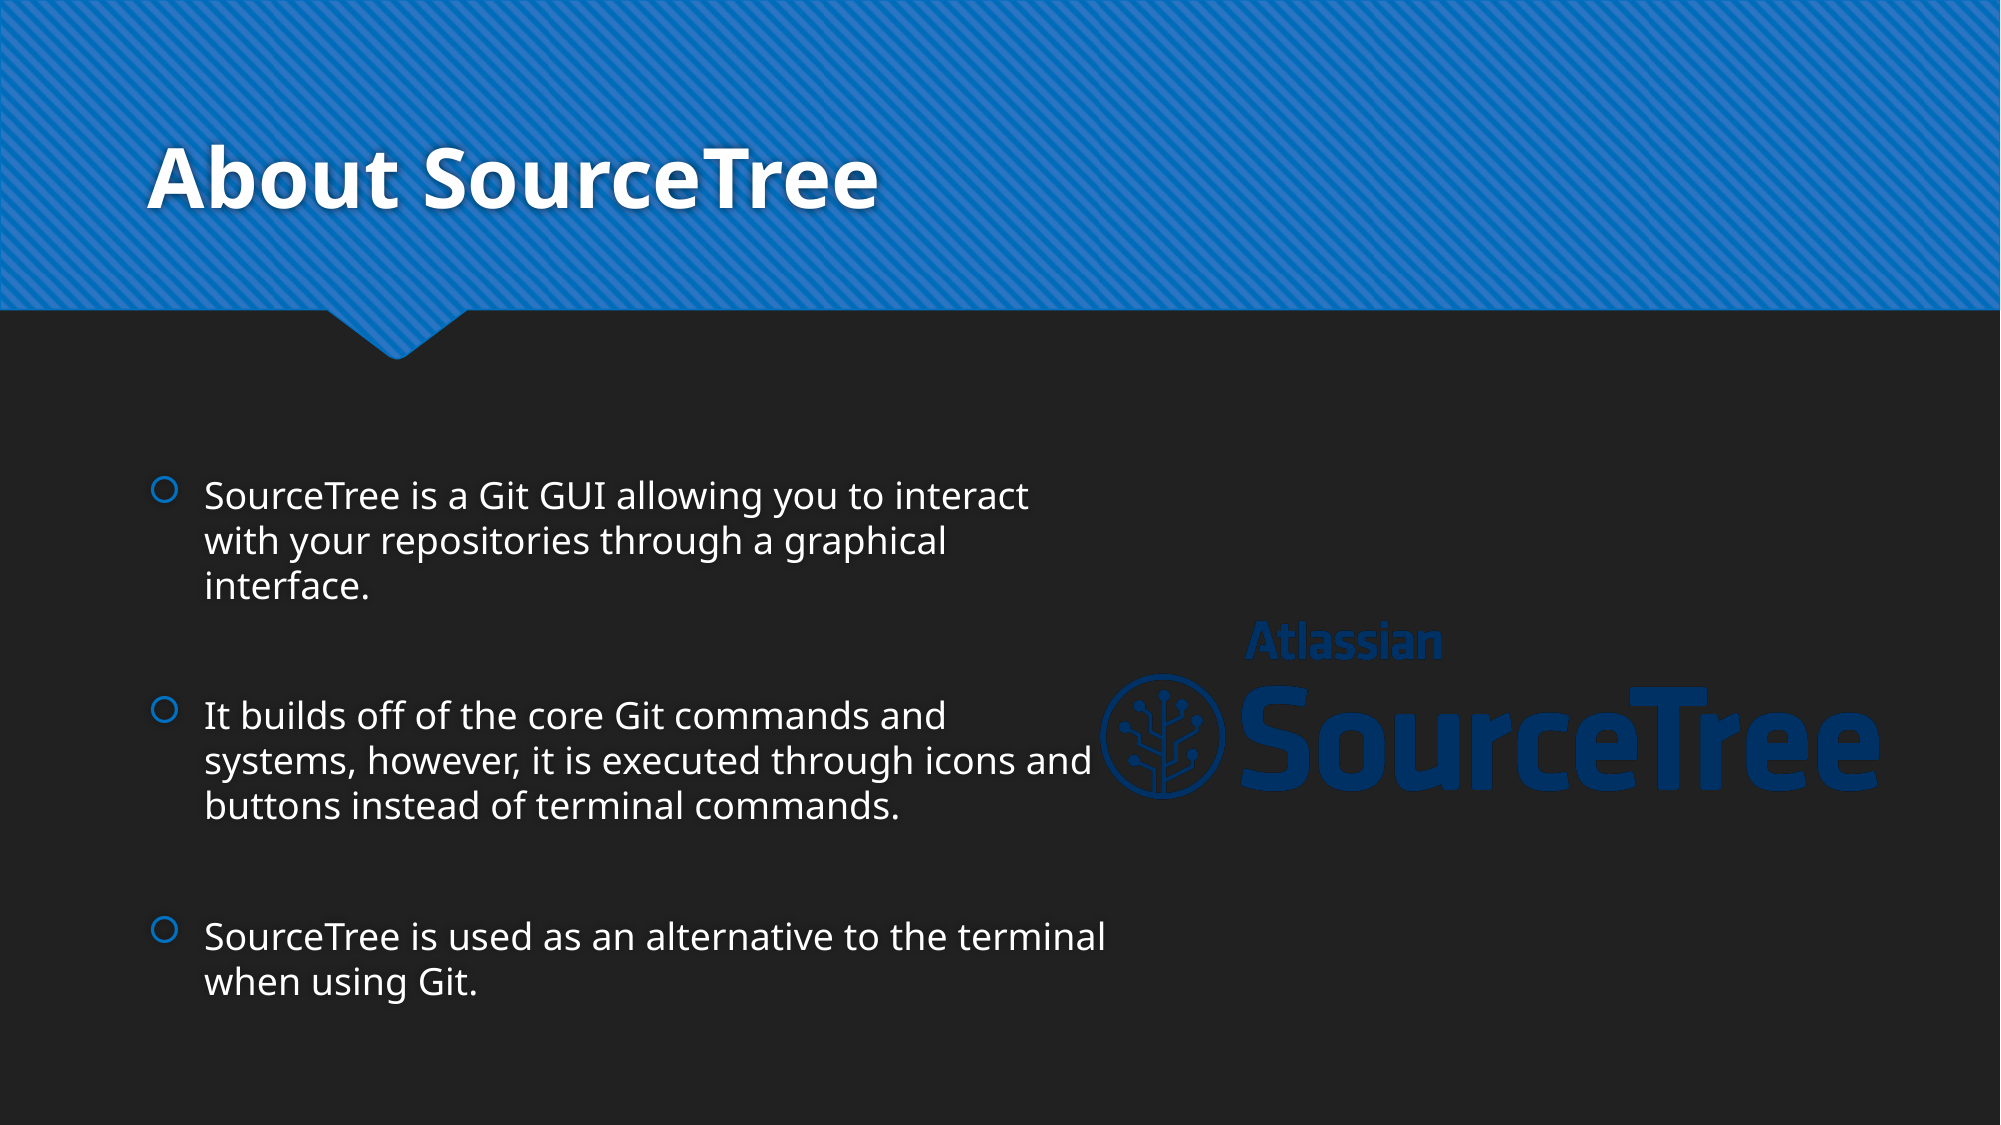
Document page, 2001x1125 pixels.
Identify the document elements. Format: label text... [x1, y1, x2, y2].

list SourceTree is a Git GUI allowing you to interact with your repositories through a graphical interface. It builds off of the core Git commands and systems, however, it is executed through icons and buttons instead of terminal commands. SourceTree is used as an alternative to the terminal when using Git. [132, 390, 1126, 1020]
picture [1063, 486, 1916, 935]
title About SourceTree [132, 73, 1868, 233]
